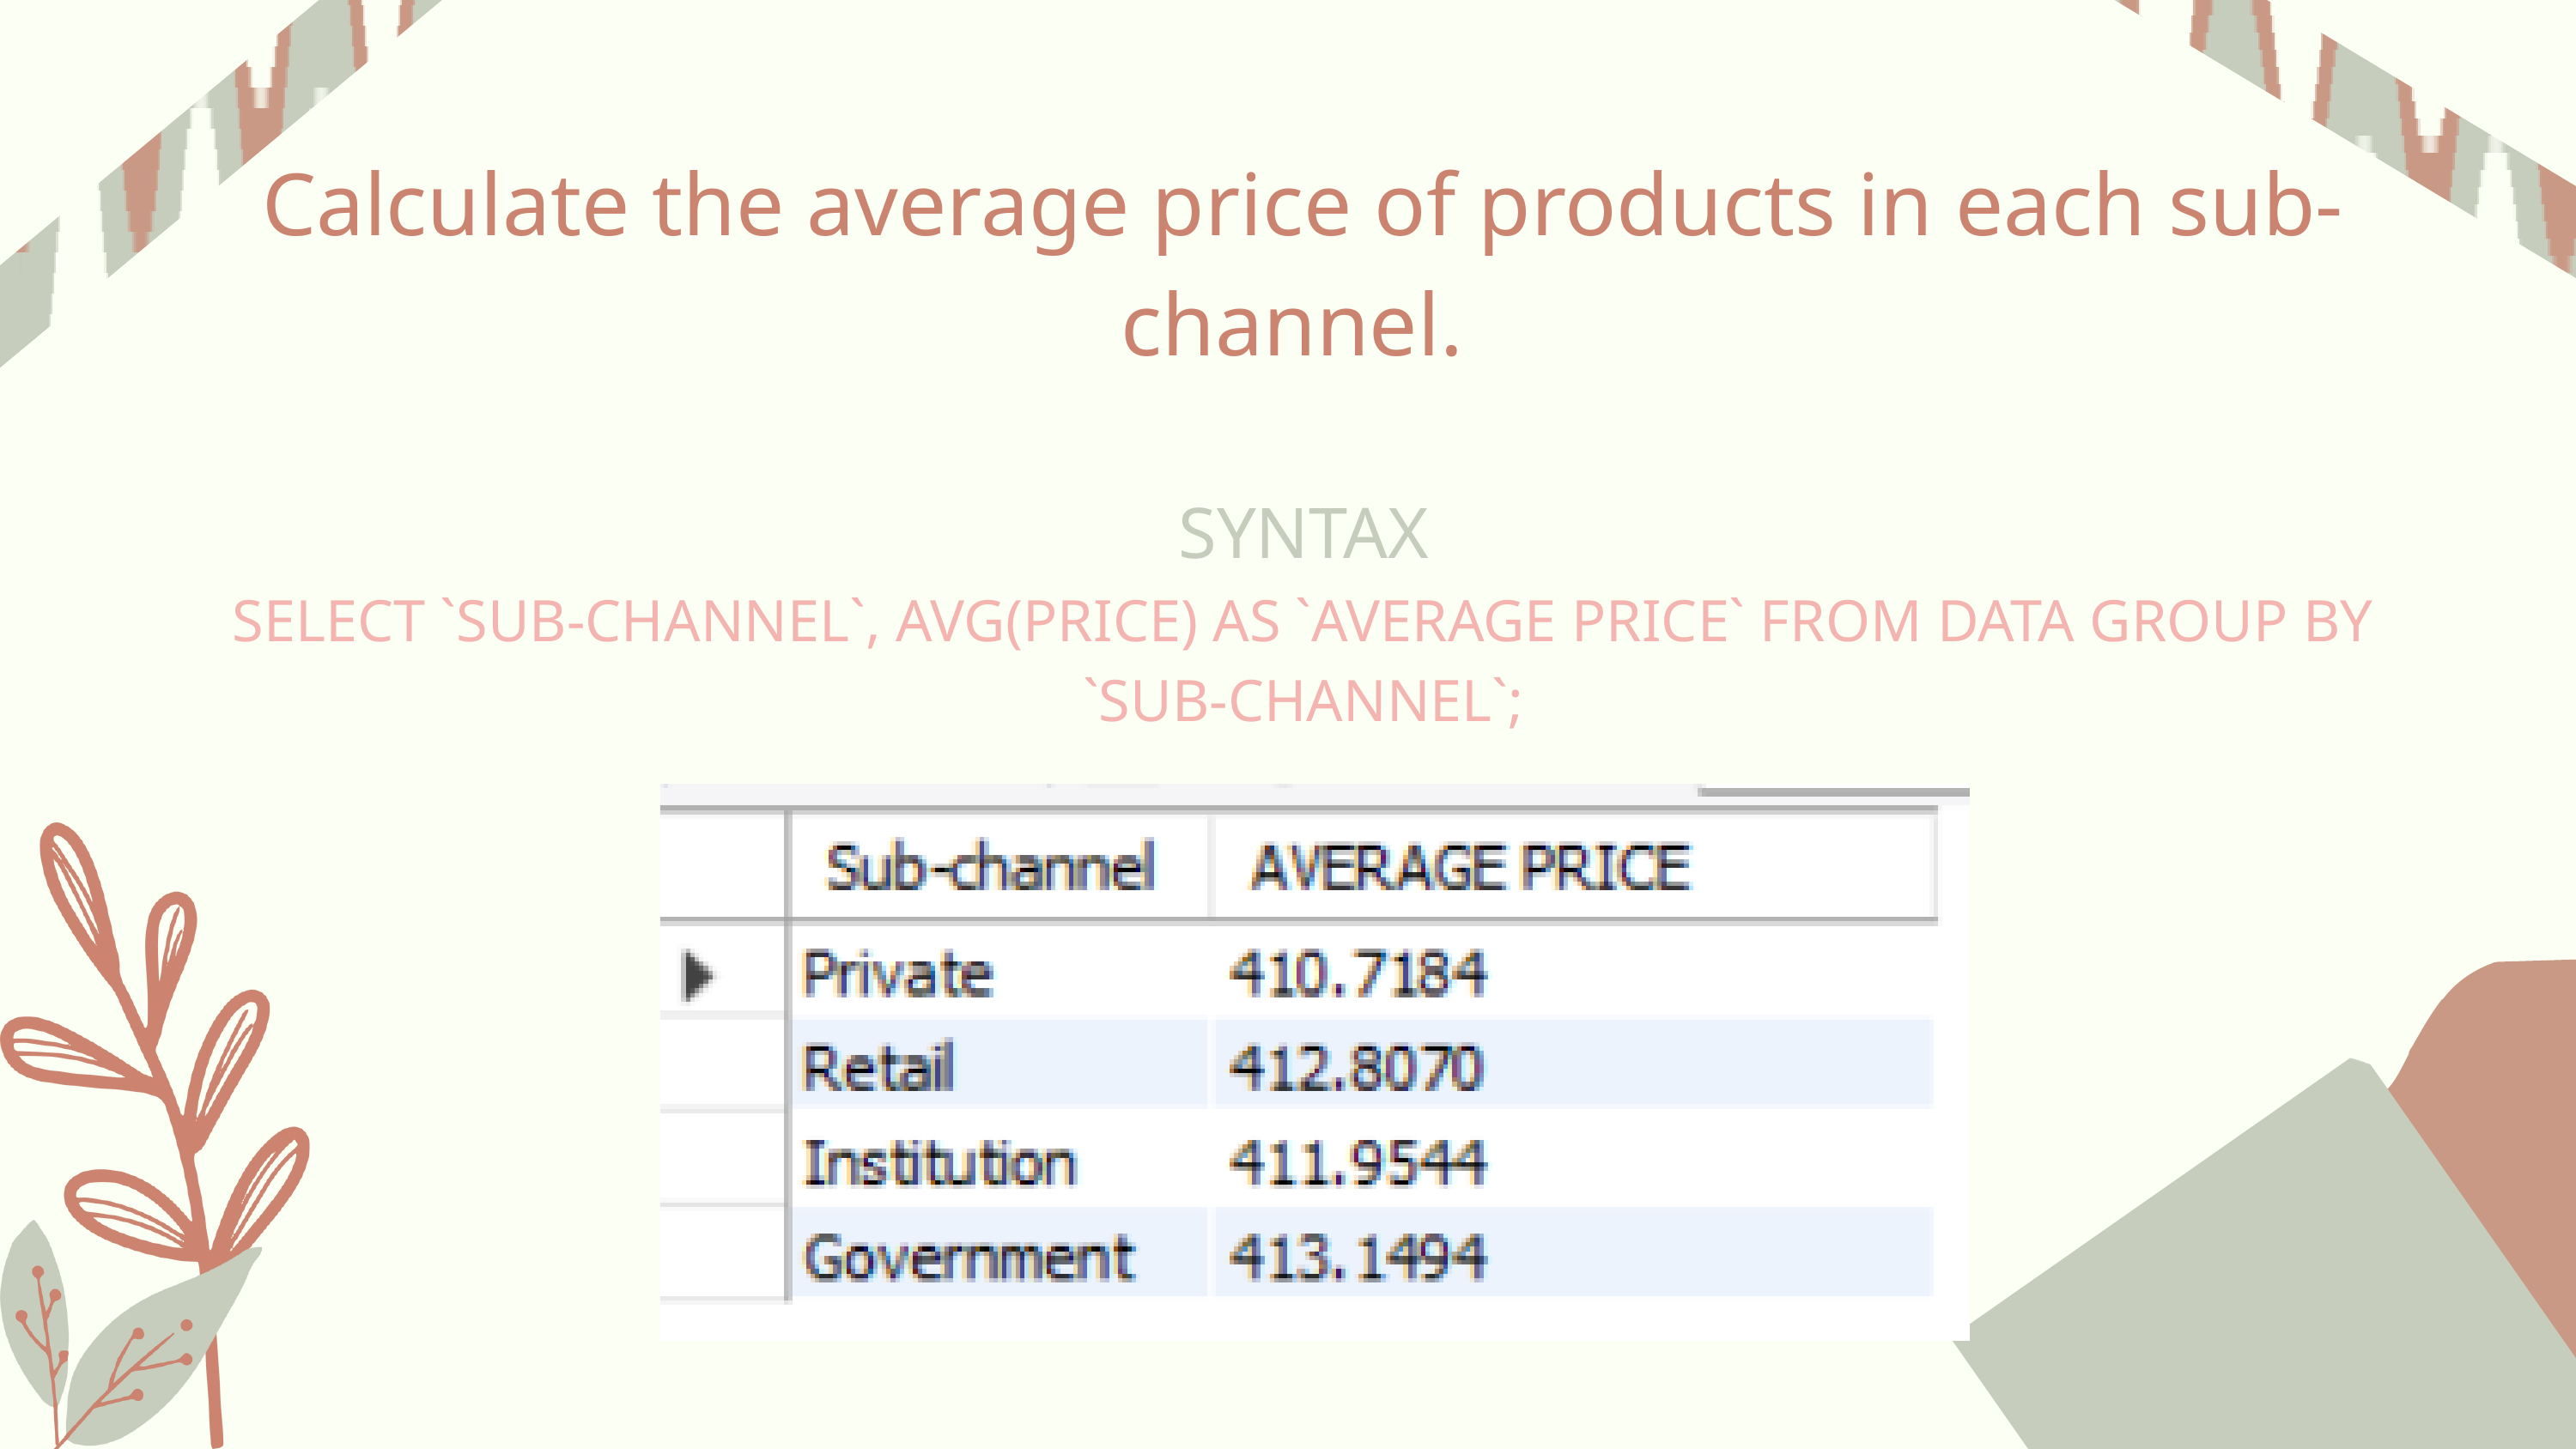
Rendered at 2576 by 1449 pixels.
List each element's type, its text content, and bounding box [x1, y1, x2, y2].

text_box [0, 822, 310, 1449]
text_box Calculate the average price of products in each sub-channel. [144, 132, 2463, 494]
text_box [1952, 1050, 2576, 1449]
text_box [2114, 0, 2576, 278]
text_box [659, 784, 1970, 1341]
text_box [160, 0, 442, 132]
text_box SYNTAX SELECT `SUB-CHANNEL`, AVG(PRICE) AS `AVERAGE PRICE` FROM DATA GROUP BY `SUB-CHANNEL`; [182, 475, 2425, 733]
text_box [2224, 959, 2576, 1356]
text_box [0, 145, 144, 368]
text_box [0, 1220, 263, 1449]
